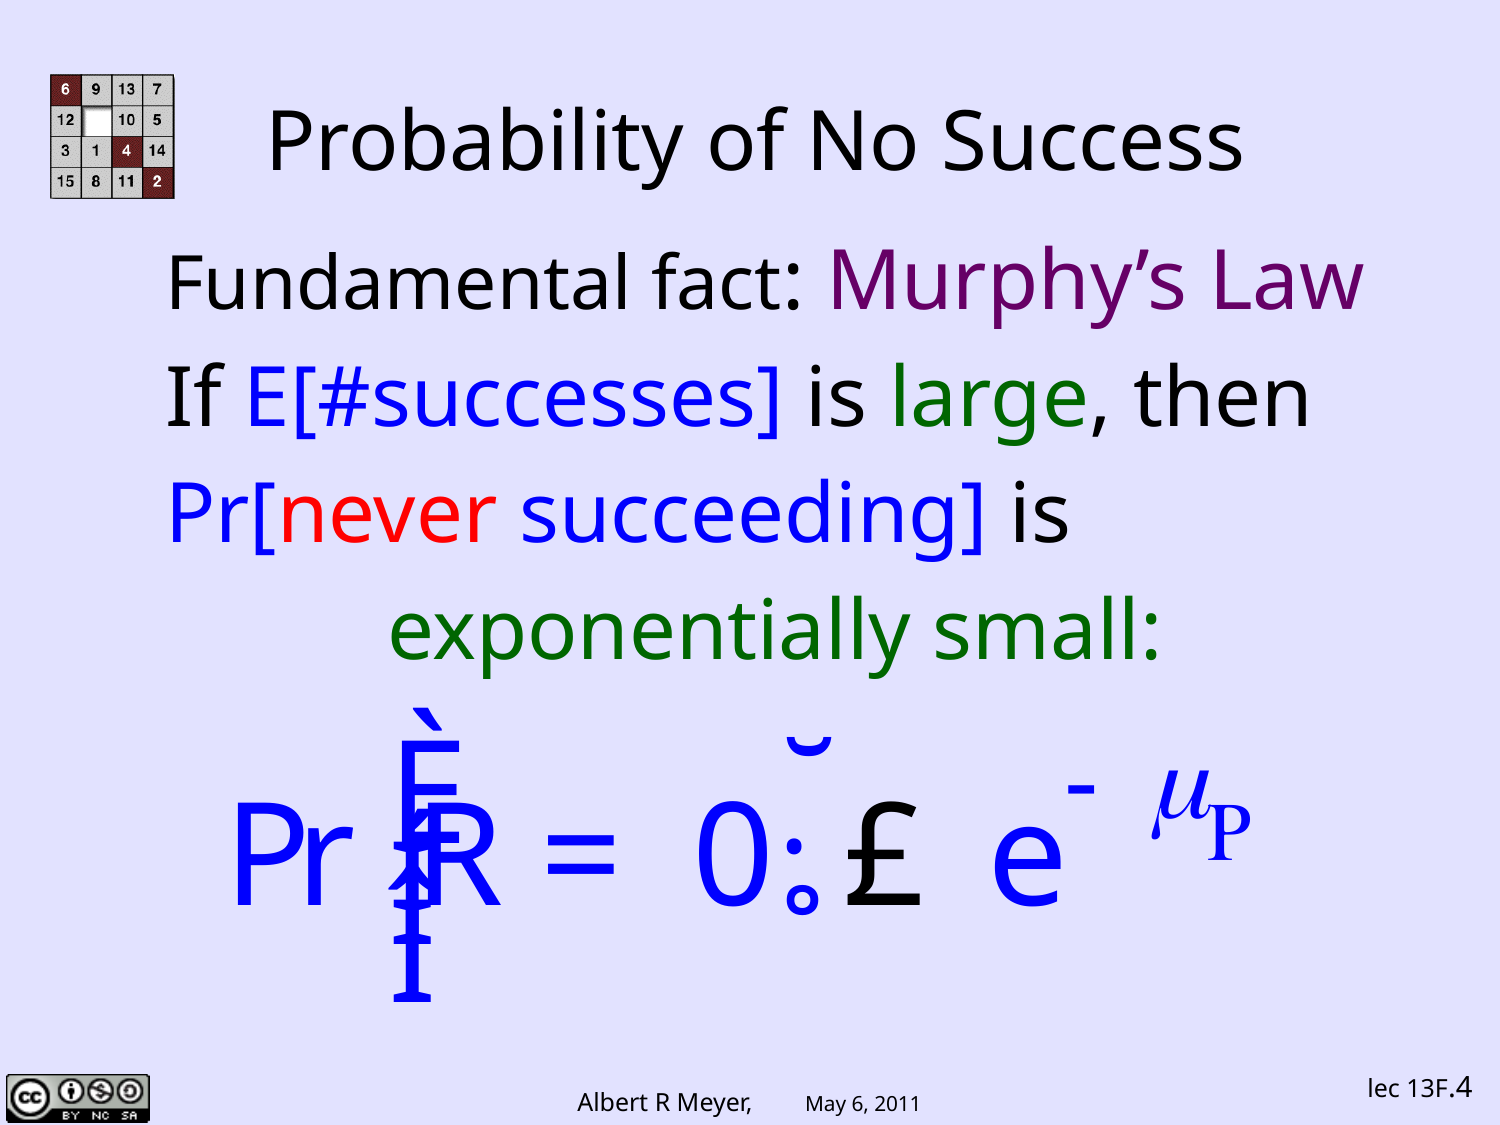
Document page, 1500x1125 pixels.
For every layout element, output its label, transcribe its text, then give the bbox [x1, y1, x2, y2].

picture [6, 1074, 150, 1123]
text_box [206, 701, 1294, 1037]
slide_number lec 13F.4 [1301, 1060, 1488, 1111]
picture [50, 74, 175, 199]
text_box Probability of No Success [250, 80, 1319, 195]
list Fundamental fact: Murphy’s Law If E[#successes] is large, then Pr[never succeeding] is exponentially small: [149, 218, 1401, 734]
